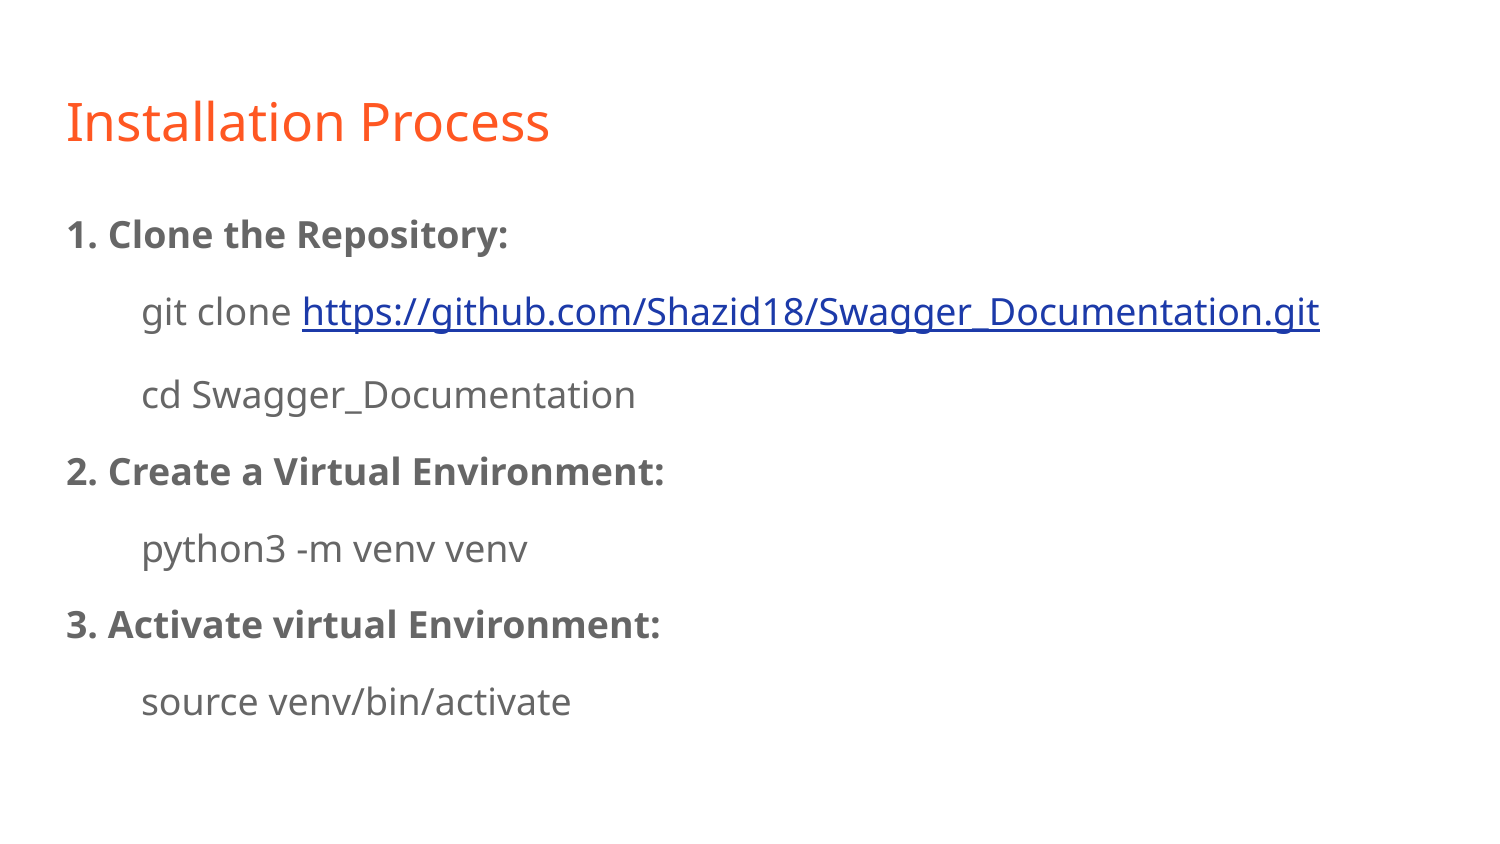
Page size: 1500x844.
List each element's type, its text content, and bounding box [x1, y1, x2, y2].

title Installation Process [51, 72, 1449, 167]
list 1. Clone the Repository: git clone https://github.com/Shazid18/Swagger_Documentation.git cd Swagger_Documentation 2. Create a Virtual Environment: python3 -m venv venv 3. Activate virtual Environment: source venv/bin/activate [51, 189, 1449, 750]
